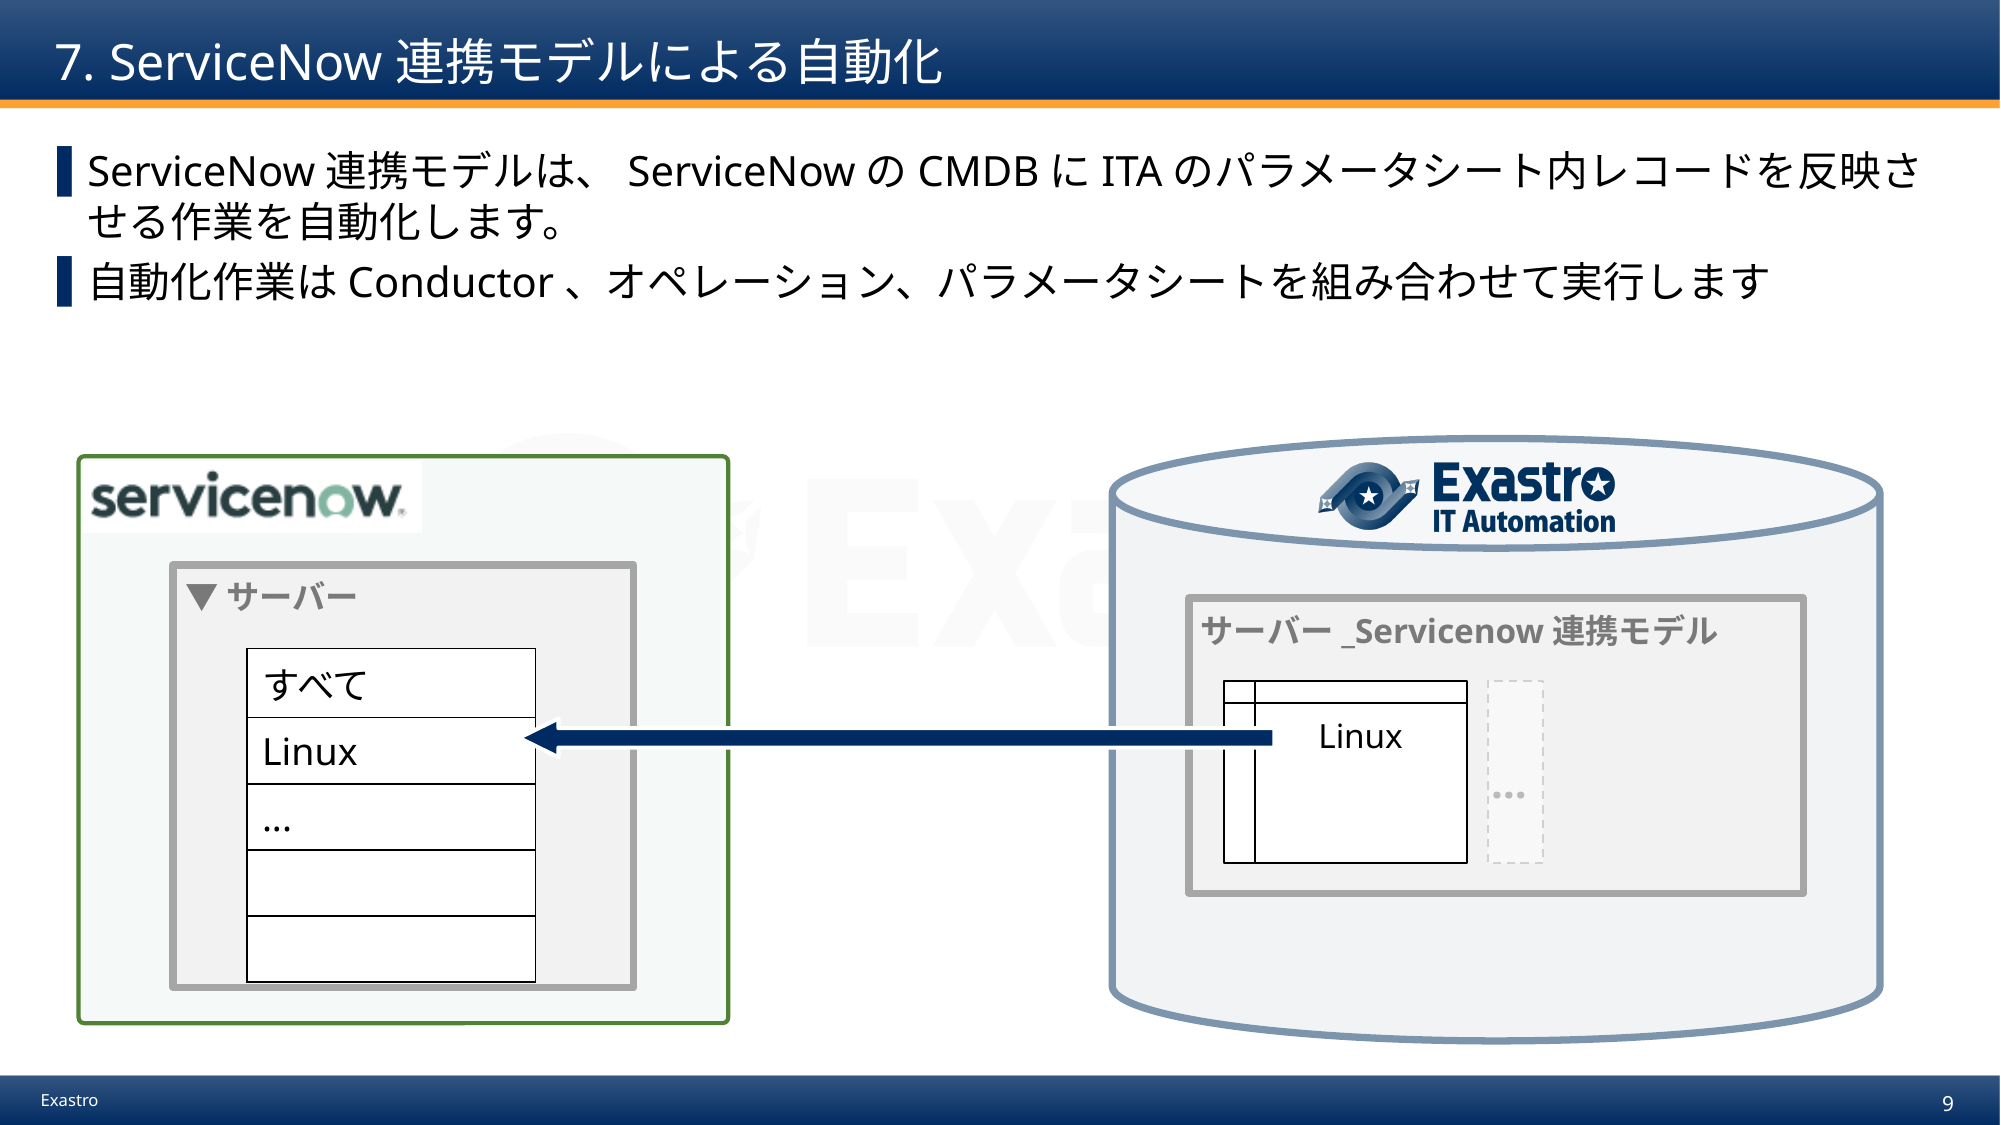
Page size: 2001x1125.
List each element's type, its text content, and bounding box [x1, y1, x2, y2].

table_cell Linux [248, 718, 535, 783]
list ServiceNow連携モデルは、ServiceNowのCMDBにITAのパラメータシート内レコードを反映させる作業を自動化します。 自動化作業はConductor、オペレーション、パラメータシートを組み合わせて実行します [42, 137, 1965, 424]
text_box サーバー_Servicenow連携モデル [1189, 597, 1804, 894]
table_cell [248, 851, 535, 915]
text_box [1485, 679, 1545, 748]
text_box [518, 718, 1275, 758]
table_cell ... [248, 785, 535, 849]
text_box … [1477, 748, 1554, 804]
text_box Linux [1224, 680, 1467, 864]
table_cell [248, 917, 535, 981]
text_box [78, 456, 729, 1024]
picture [0, 0, 2000, 1125]
title 7. ServiceNow連携モデルによる自動化 [39, 18, 1961, 96]
table_header すべて [248, 649, 535, 717]
text_box ▼サーバー [173, 564, 634, 988]
text_box [1485, 804, 1545, 865]
text_box [1112, 438, 1881, 1041]
